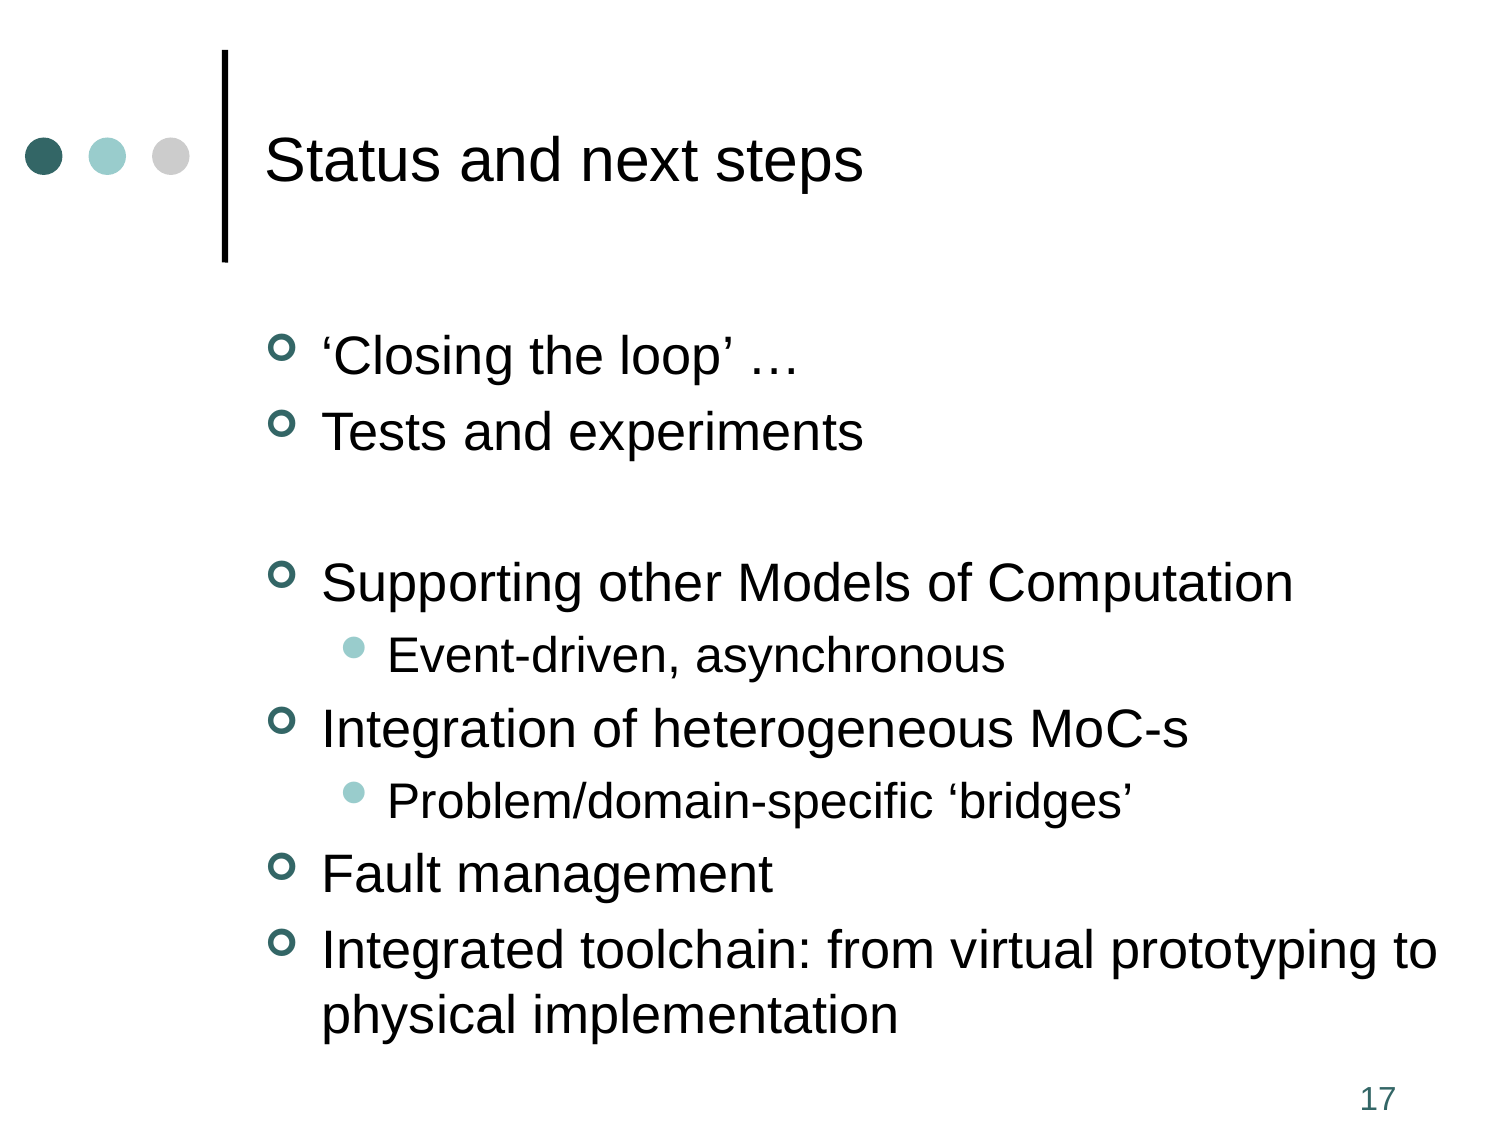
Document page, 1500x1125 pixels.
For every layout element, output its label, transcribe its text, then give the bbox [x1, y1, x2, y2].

list ‘Closing the loop’ … Tests and experiments Supporting other Models of Computation Event-driven, asynchronous Integration of heterogeneous MoC-s Problem/domain-specific ‘bridges’ Fault management Integrated toolchain: from virtual prototyping to physical implementation [249, 312, 1463, 1063]
title Status and next steps [249, 30, 1463, 282]
